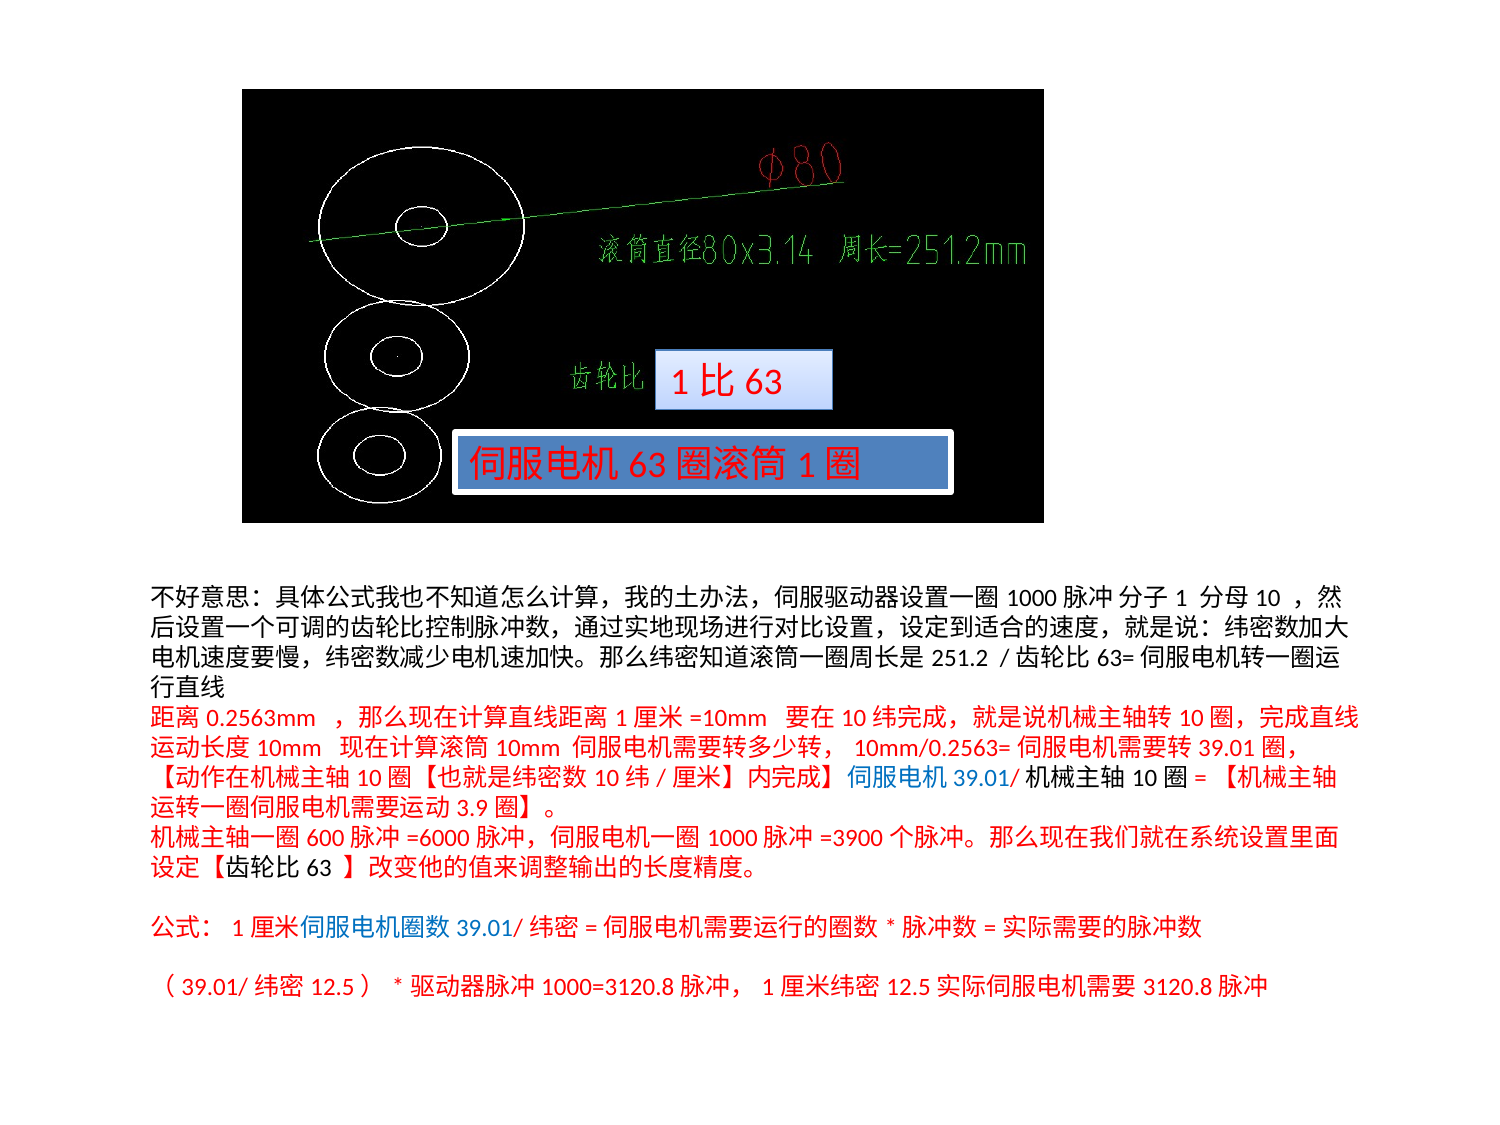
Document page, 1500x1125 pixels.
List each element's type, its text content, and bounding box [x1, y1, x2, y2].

picture [241, 89, 1044, 524]
text_box 不好意思：具体公式我也不知道怎么计算，我的土办法，伺服驱动器设置一圈1000脉冲 分子1 分母10 ，然后设置一个可调的齿轮比控制脉冲数，通过实地现场进行对比设置，设定到适合的速度，就是说：纬密数加大电机速度要慢，纬密数减少电机速加快。那么纬密知道滚筒一圈周长是251.2 /齿轮比63=伺服电机转一圈运行直线 距离0.2563mm ，那么现在计算直线距离1厘米=10mm 要在10纬完成，就是说机械主轴转10圈，完成直线运动长度10mm 现在计算滚筒10mm 伺服电机需要转多少转，10mm/0.2563=伺服电机需要转39.01圈，【动作在机械主轴10圈【也就是纬密数10纬/厘米】内完成】伺服电机39.01/机械主轴10圈=【机械主轴运转一圈伺服电机需要运动3.9圈】。 机械主轴一圈600脉冲=6000脉冲，伺服电机一圈1000脉冲=3900个脉冲。那么现在我们就在系统设置里面设定【齿轮比63 】改变他的值来调整输出的长度精度。 公式：1厘米伺服电机圈数39.01/纬密=伺服电机需要运行的圈数*脉冲数=实际需要的脉冲数 （39.01/纬密12.5）*驱动器脉冲1000=3120.8脉冲，1厘米纬密12.5实际伺服电机需要3120.8脉冲 [135, 574, 1376, 1009]
